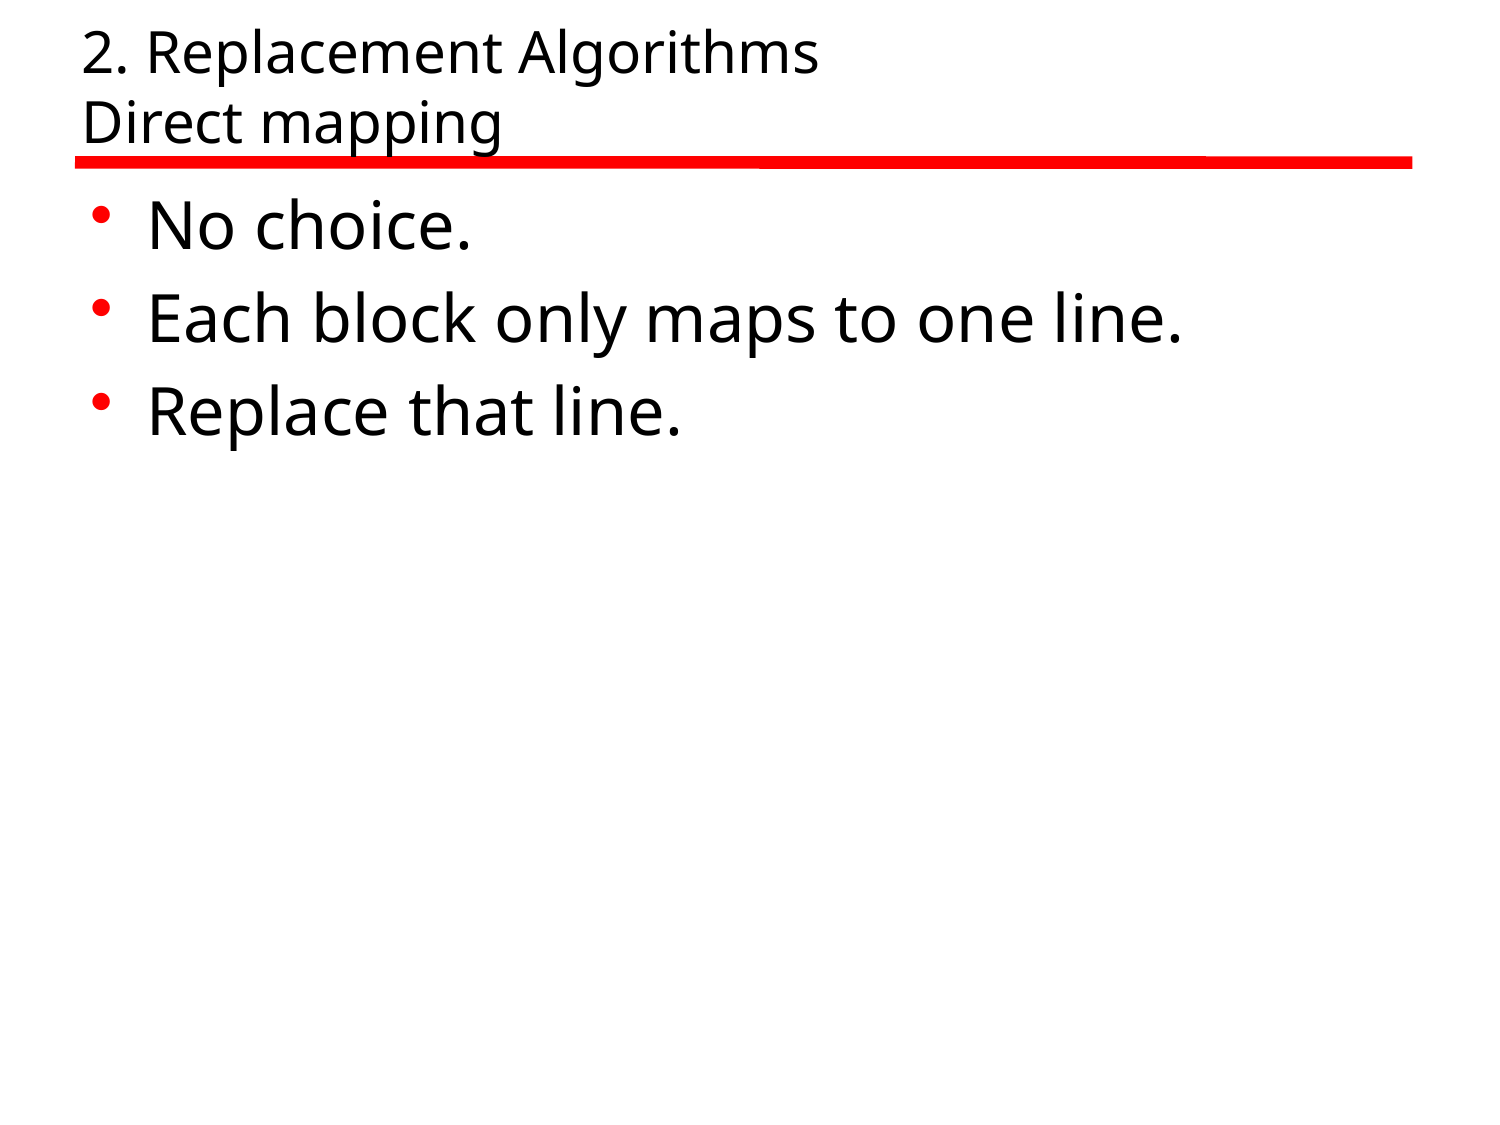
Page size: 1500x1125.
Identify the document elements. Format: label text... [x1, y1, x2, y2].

list No choice. Each block only maps to one line. Replace that line. [75, 174, 1417, 1100]
title 2. Replacement Algorithms Direct mapping [66, 24, 1413, 163]
